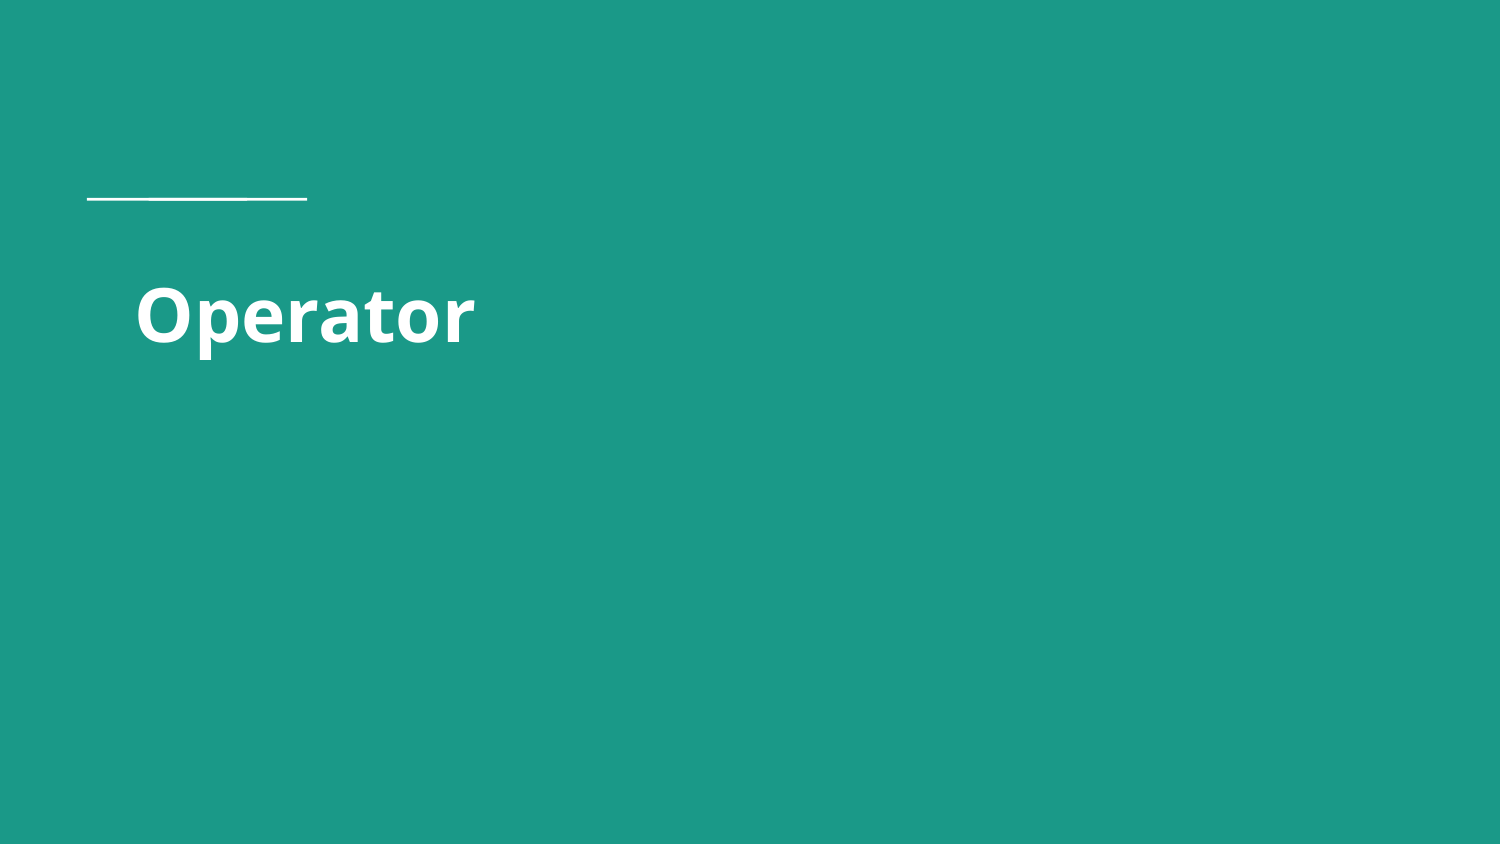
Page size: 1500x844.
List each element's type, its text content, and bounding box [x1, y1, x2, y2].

title Operator [119, 252, 1381, 503]
